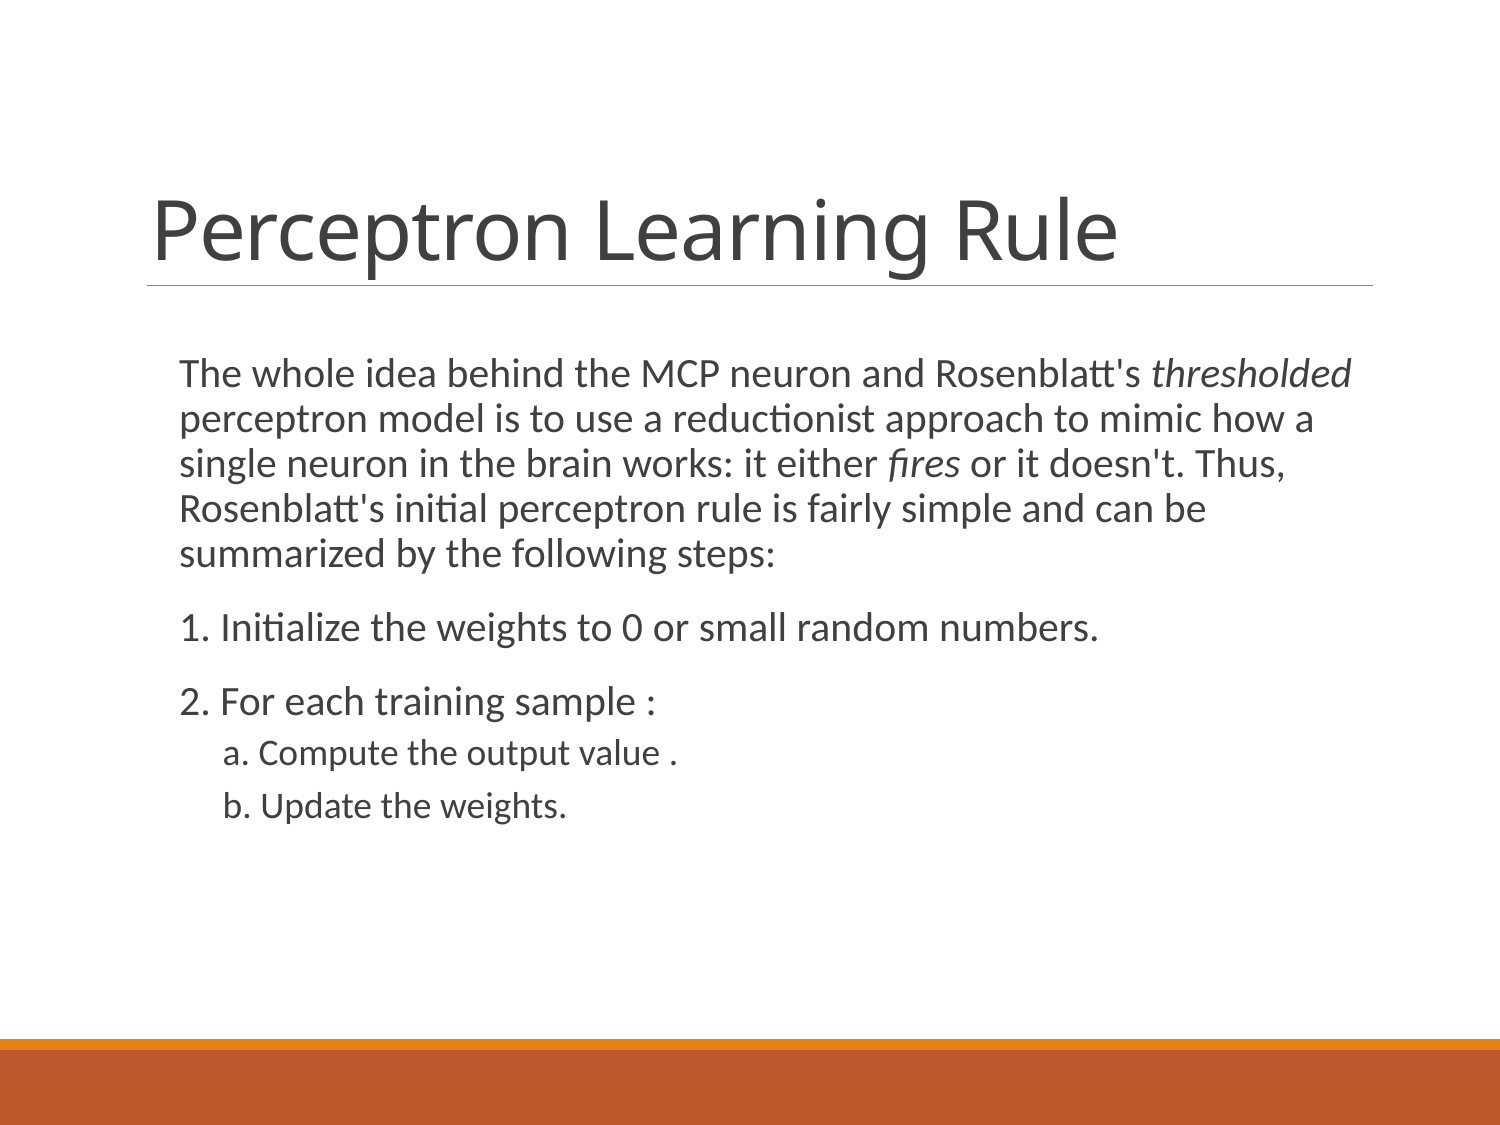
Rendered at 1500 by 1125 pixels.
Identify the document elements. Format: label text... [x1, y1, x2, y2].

text_box [315, 343, 1500, 440]
text_box [51, 279, 242, 341]
title Perceptron Learning Rule [135, 47, 1373, 285]
